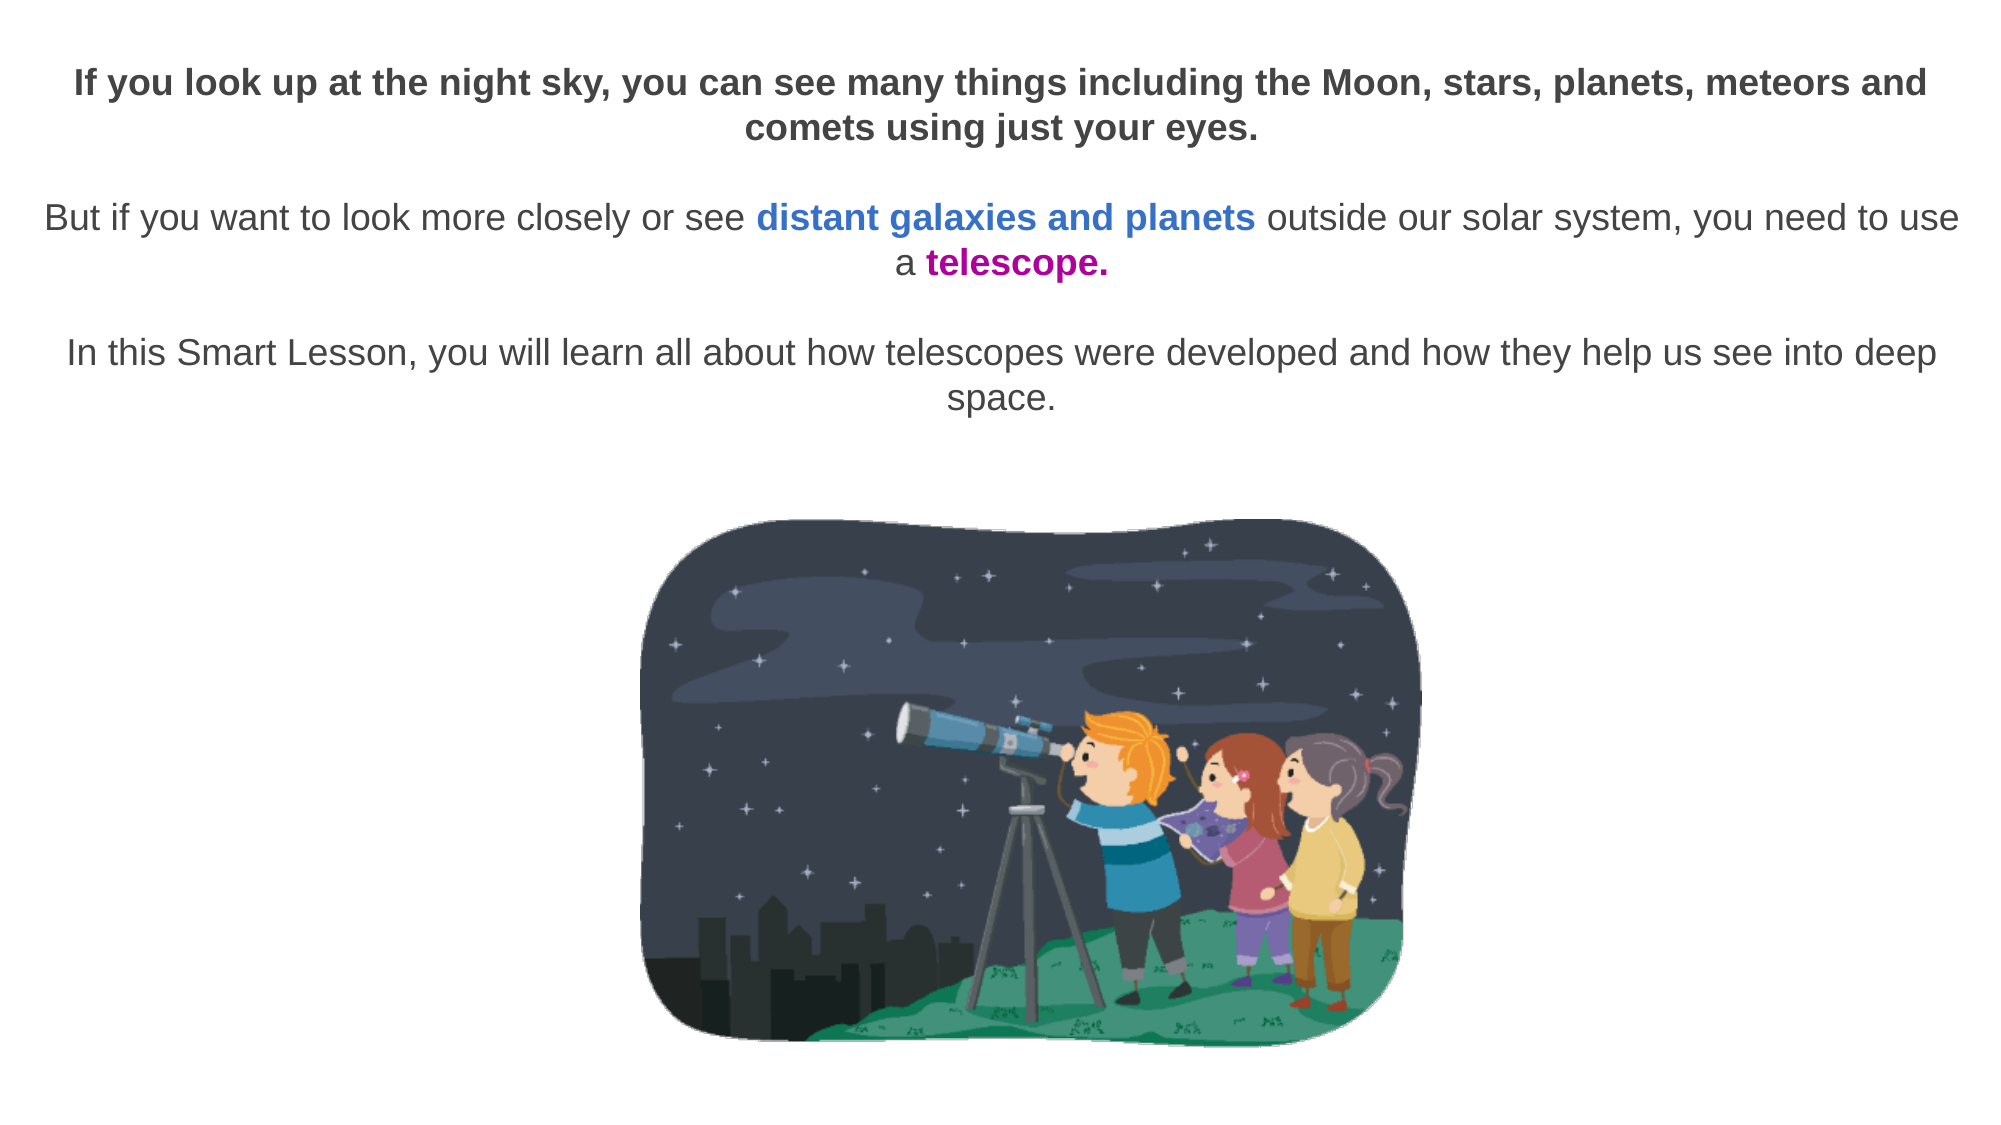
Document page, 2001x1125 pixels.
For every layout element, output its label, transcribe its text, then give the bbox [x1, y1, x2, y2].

picture [640, 519, 1422, 1048]
text_box If you look up at the night sky, you can see many things including the Moon, stars, planets, meteors and comets using just your eyes. But if you want to look more closely or see distant galaxies and planets outside our solar system, you need to use a telescope. In this Smart Lesson, you will learn all about how telescopes were developed and how they help us see into deep space. [4, 50, 2000, 426]
